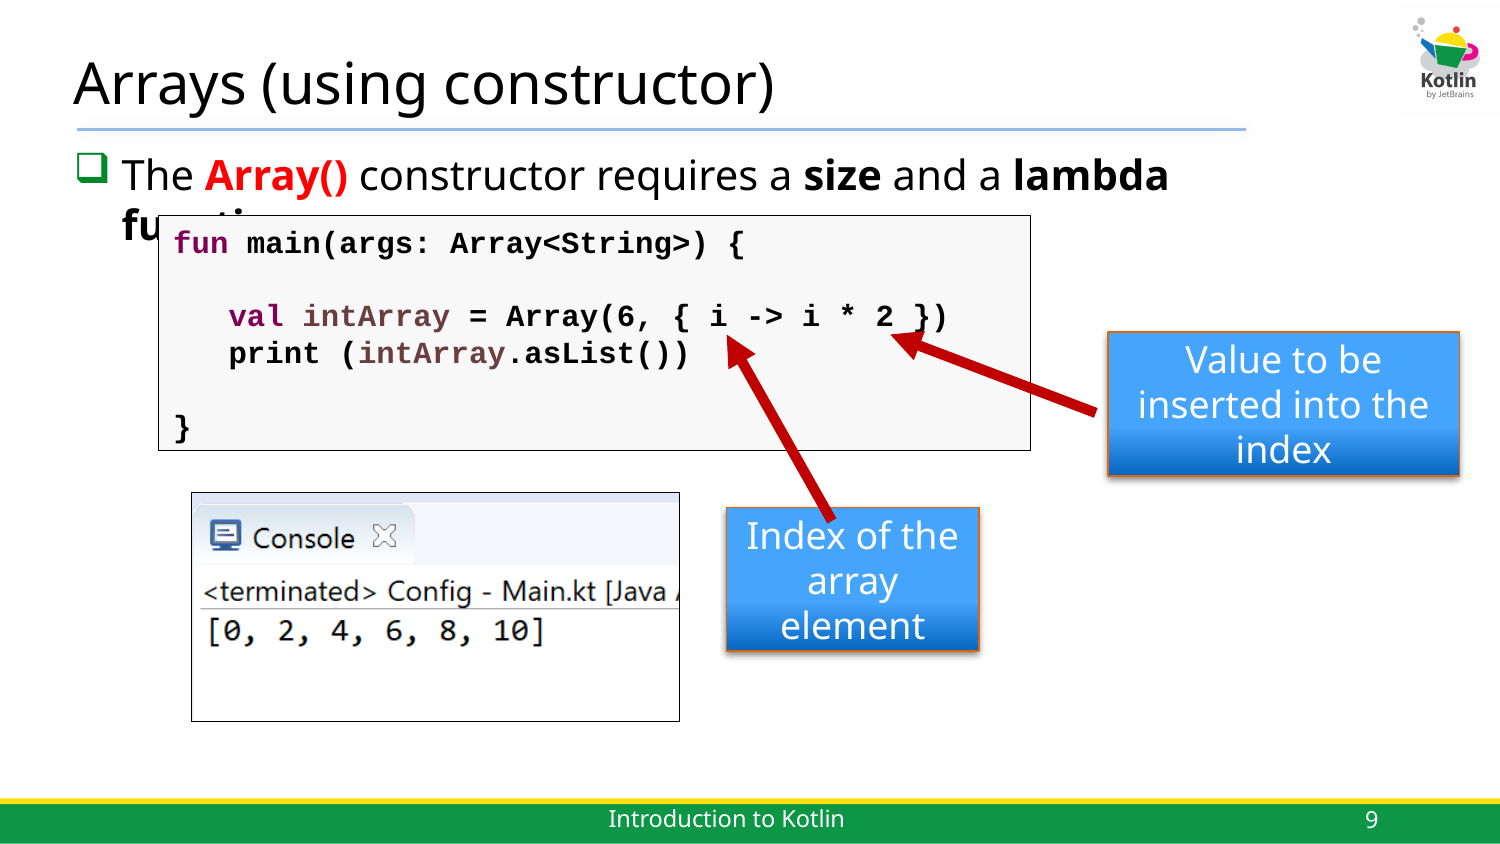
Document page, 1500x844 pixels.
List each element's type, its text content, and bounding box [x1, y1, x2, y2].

text_box Value to be inserted into the index [1107, 331, 1460, 477]
footer Introduction to Kotlin [527, 802, 927, 843]
text_box fun main(args: Array<String>) { val intArray = Array(6, { i -> i * 2 }) print (intArray.asList()) } [158, 215, 1031, 451]
picture [1398, 2, 1500, 118]
text_box Index of the array element [726, 507, 980, 652]
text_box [889, 334, 1097, 414]
list The Array() constructor requires a size and a lambda function. [64, 139, 1341, 844]
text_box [726, 334, 833, 522]
slide_number 9 [1074, 799, 1388, 844]
title Arrays (using constructor) [64, 0, 1341, 126]
picture [191, 492, 680, 722]
